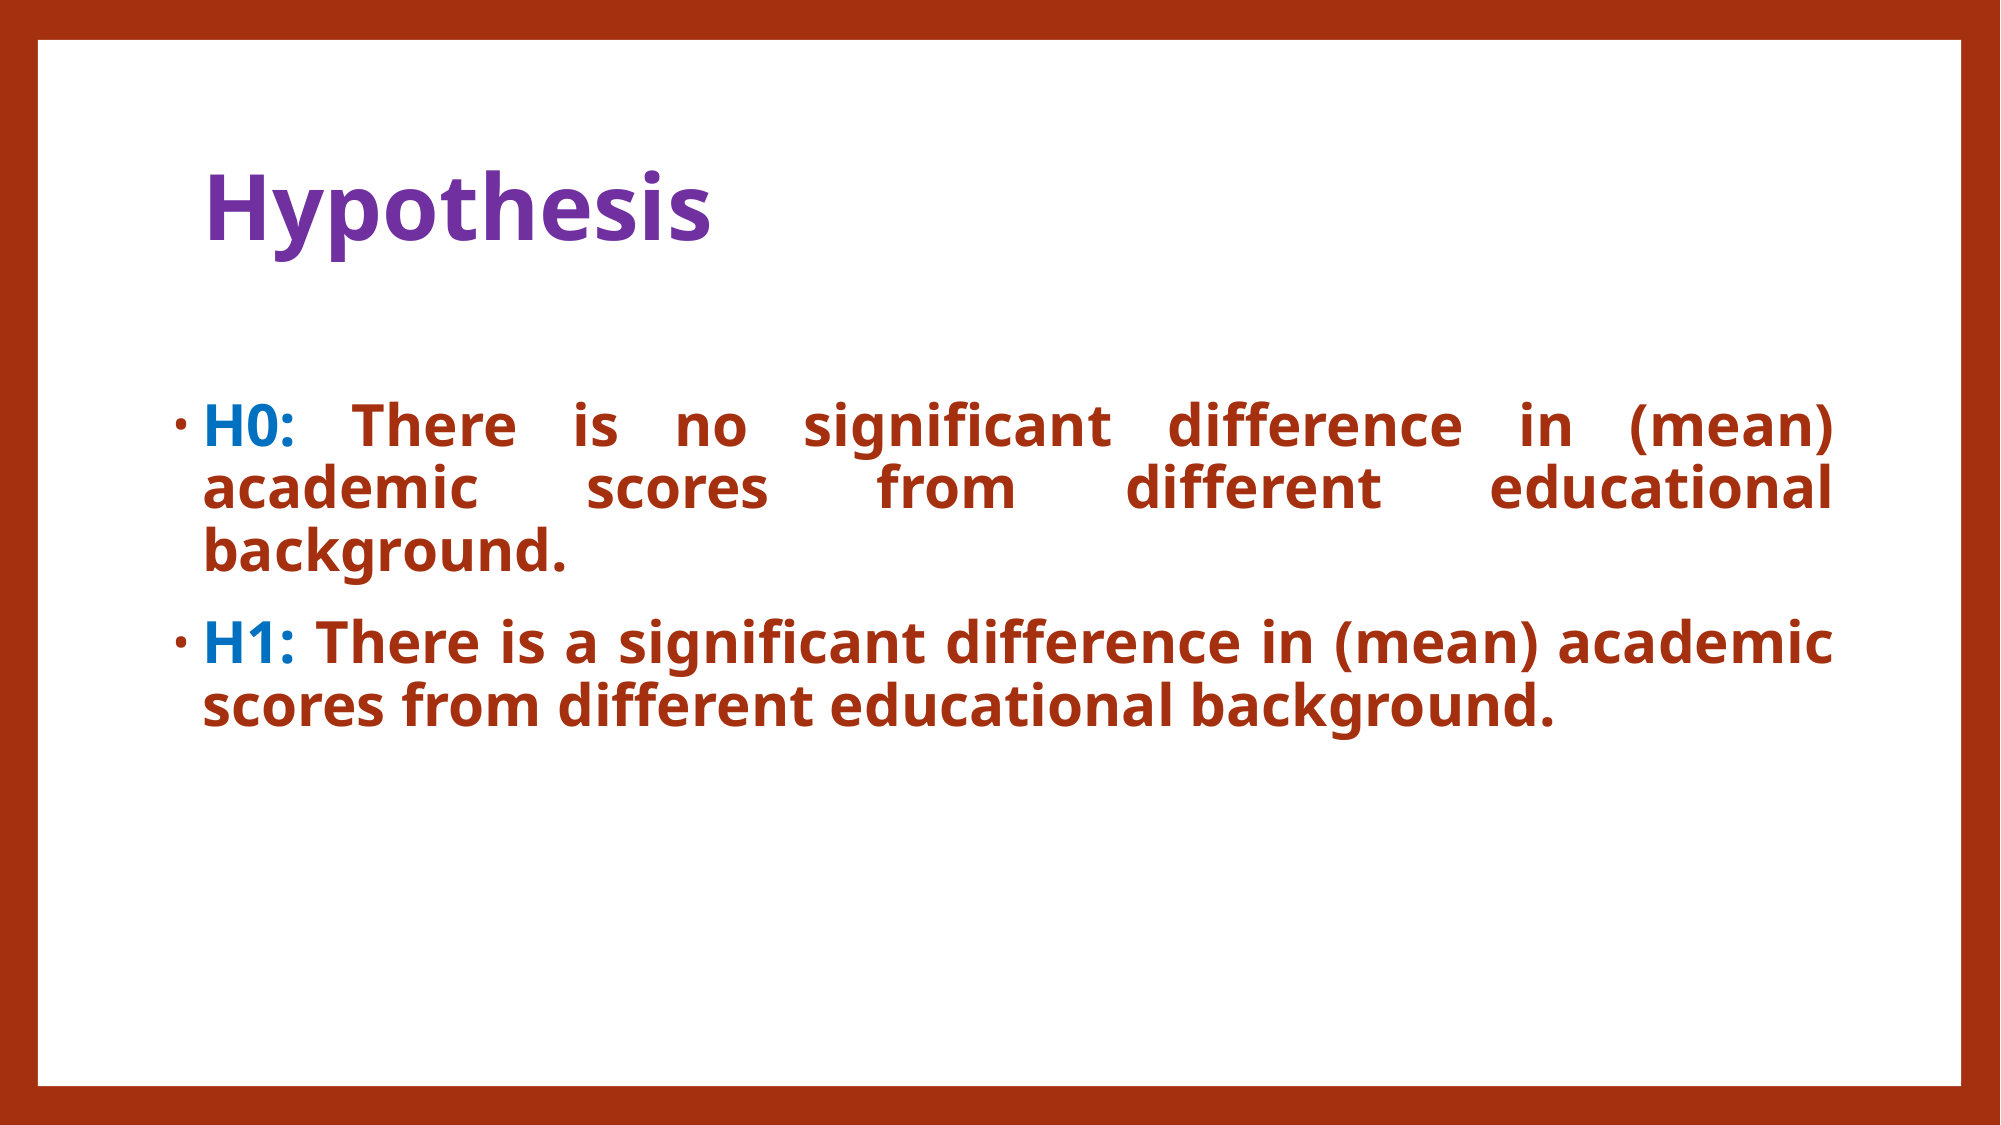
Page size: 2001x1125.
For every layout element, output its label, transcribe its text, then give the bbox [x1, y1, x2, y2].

list H0: There is no significant difference in (mean) academic scores from different educational background. H1: There is a significant difference in (mean) academic scores from different educational background. [149, 388, 1850, 950]
title Hypothesis [187, 99, 1808, 323]
